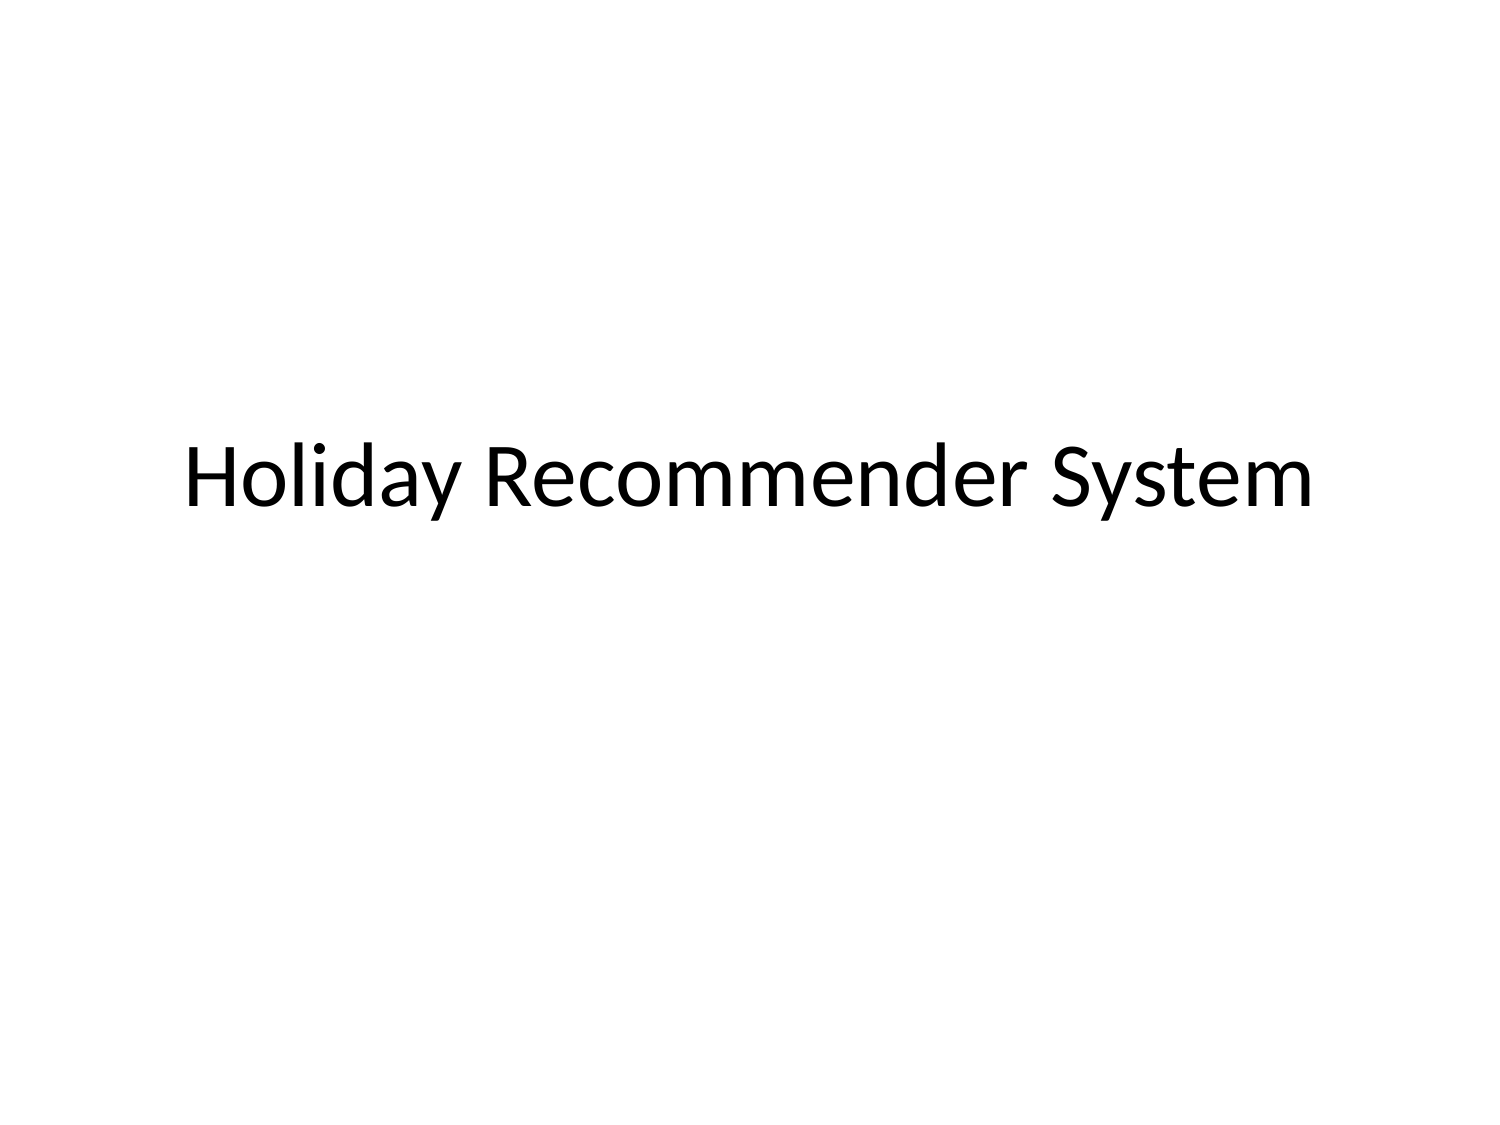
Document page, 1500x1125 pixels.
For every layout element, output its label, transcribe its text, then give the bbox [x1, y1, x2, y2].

title Holiday Recommender System [112, 349, 1388, 591]
